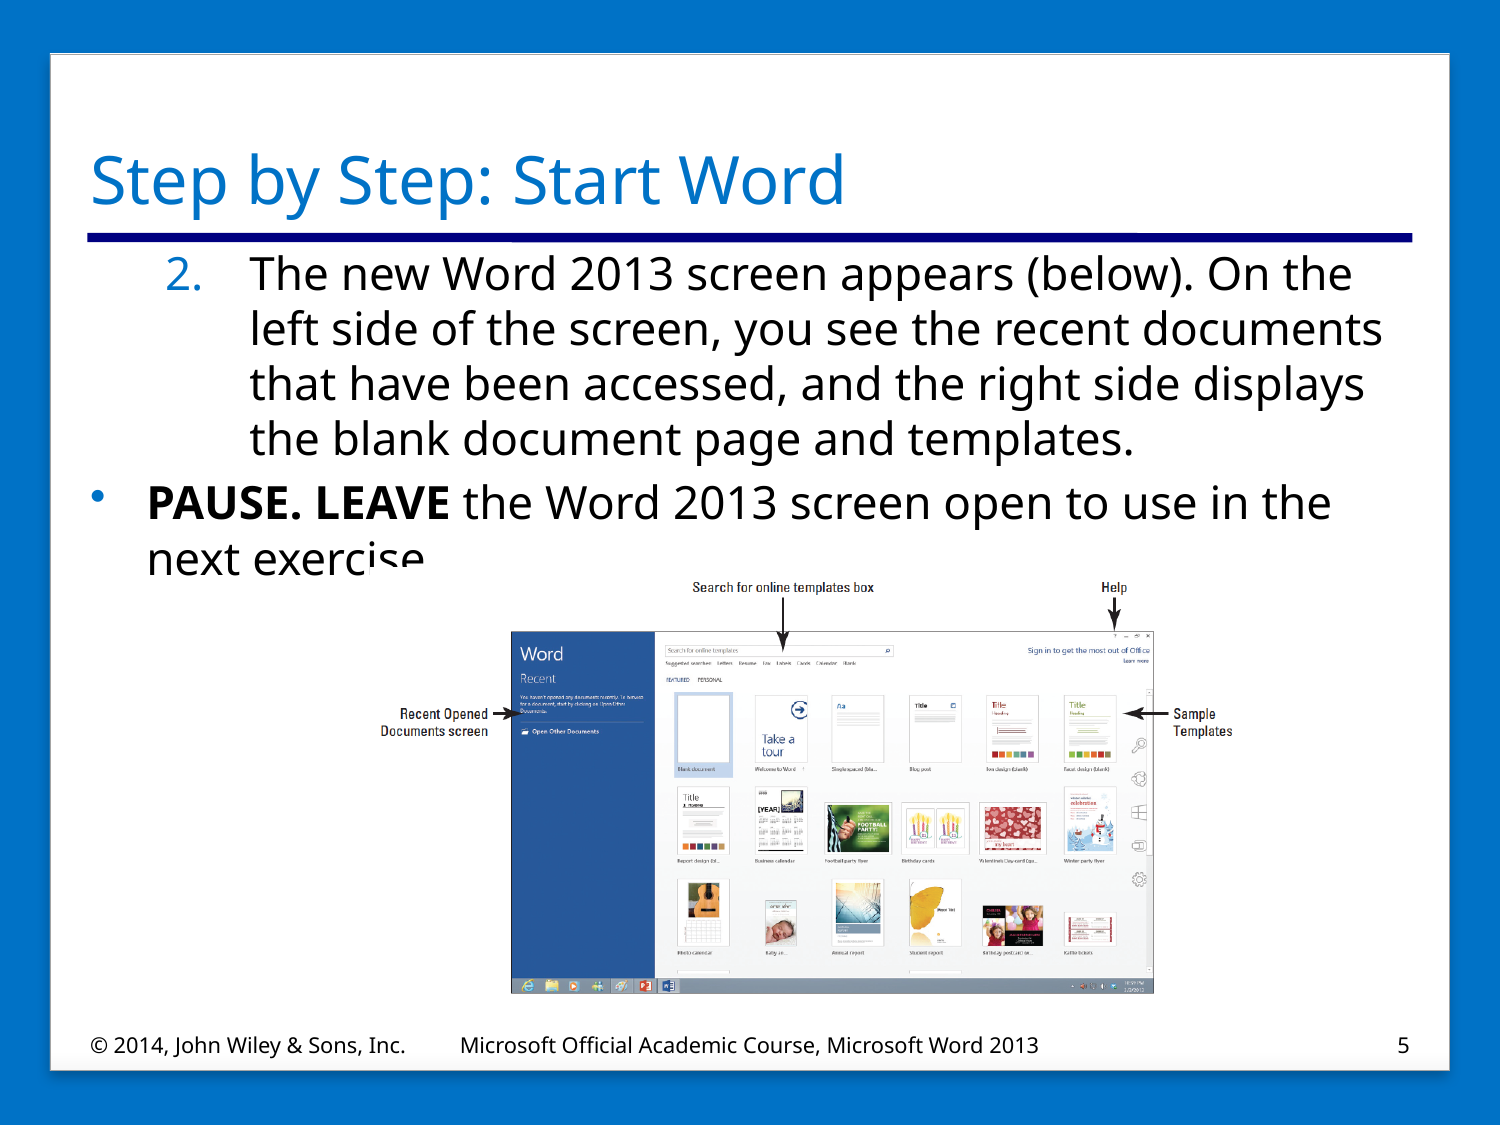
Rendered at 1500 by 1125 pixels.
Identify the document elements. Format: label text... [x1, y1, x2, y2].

footer Microsoft Official Academic Course, Microsoft Word 2013 [431, 1024, 1069, 1103]
title Step by Step: Start Word [74, 74, 1426, 226]
slide_number © 2014, John Wiley & Sons, Inc. [74, 1024, 426, 1103]
list The new Word 2013 screen appears (below). On the left side of the screen, you see the recent documents that have been accessed, and the right side displays the blank document page and templates. PAUSE. LEAVE the Word 2013 screen open to use in the next exercise. [75, 237, 1425, 1063]
picture [370, 567, 1238, 1001]
slide_number 5 [1074, 1024, 1426, 1103]
